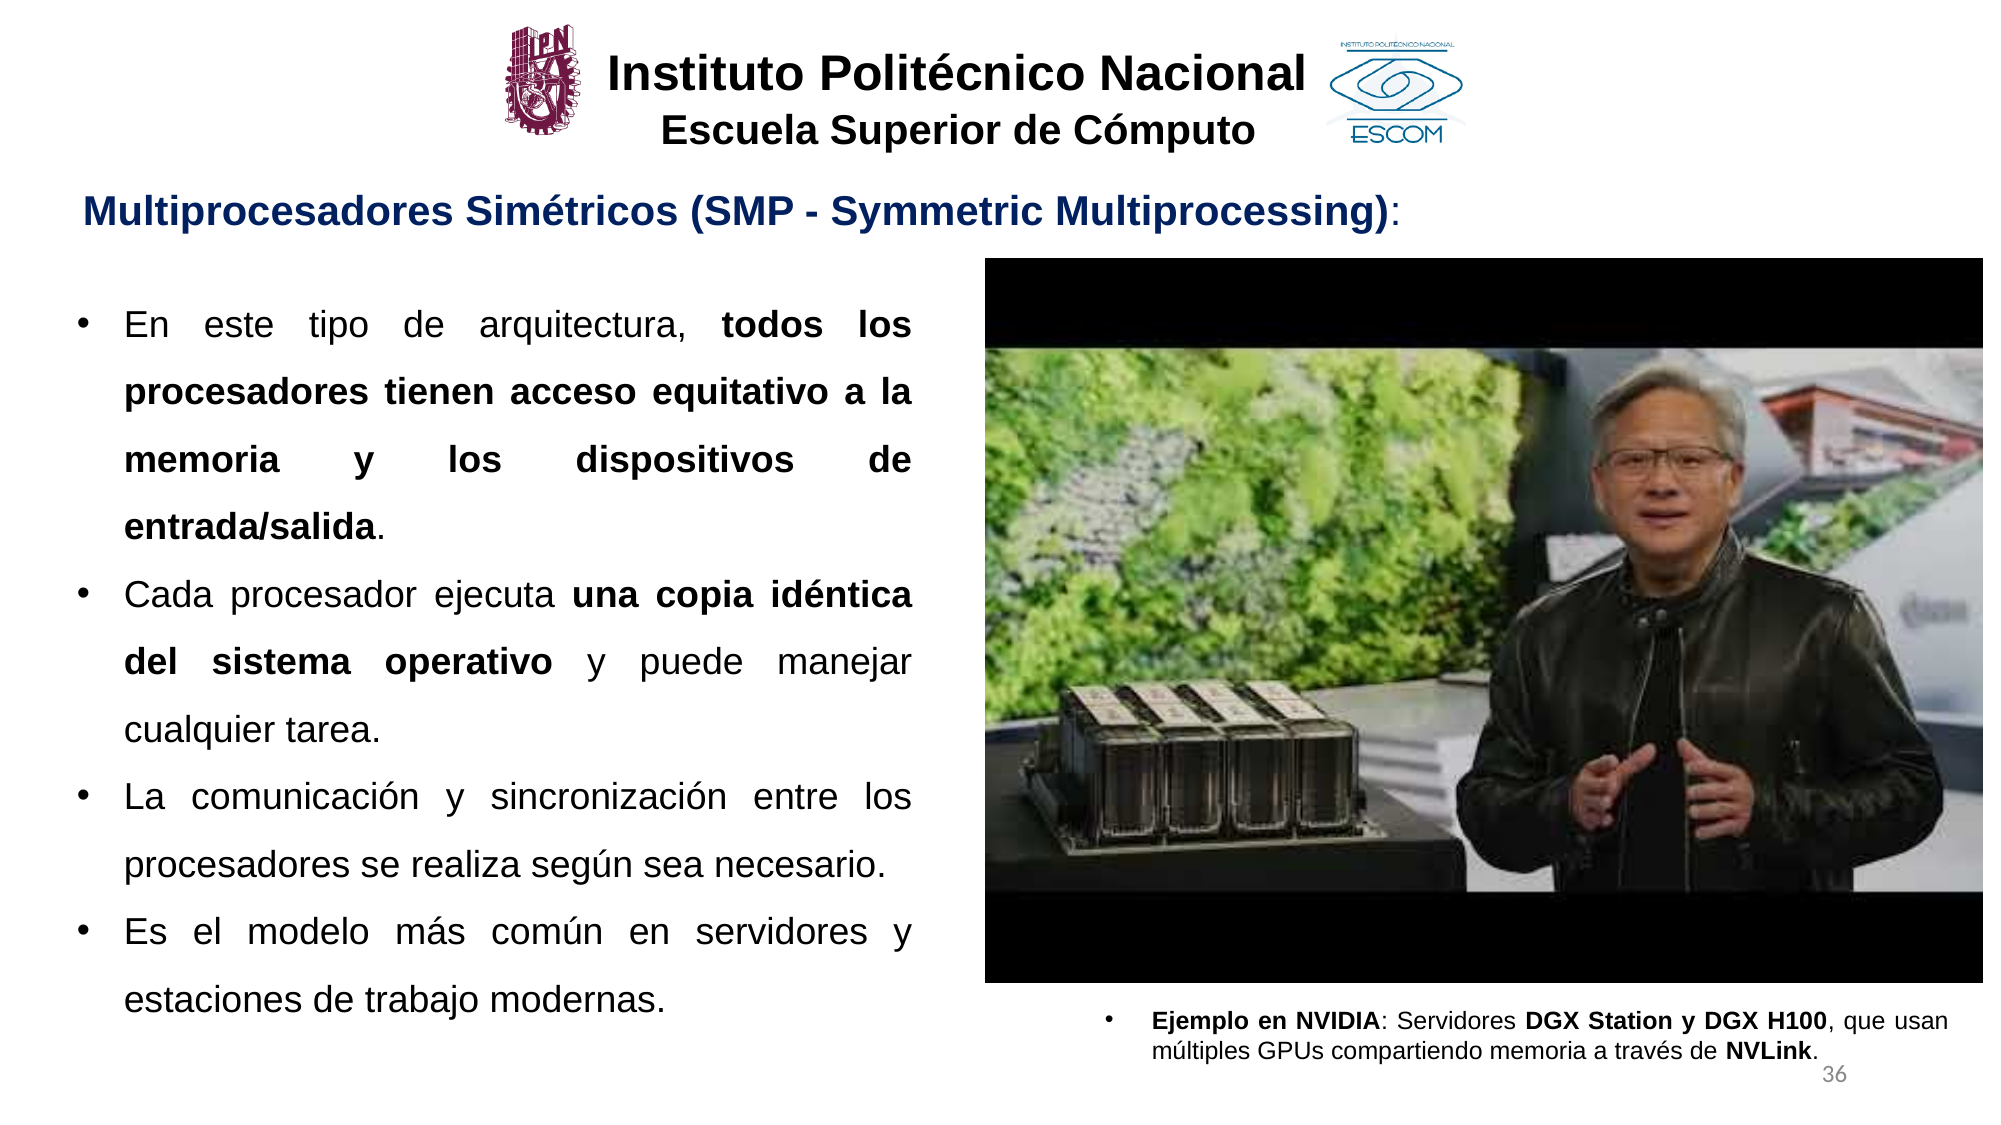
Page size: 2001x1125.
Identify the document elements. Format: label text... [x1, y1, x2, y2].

text_box Instituto Politécnico Nacional [596, 33, 1321, 108]
slide_number 36 [1412, 1072, 1863, 1103]
text_box En este tipo de arquitectura, todos los procesadores tienen acceso equitativo a la memoria y los dispositivos de entrada/salida. Cada procesador ejecuta una copia idéntica del sistema operativo y puede manejar cualquier tarea. La comunicación y sincronización entre los procesadores se realiza según sea necesario. Es el modelo más común en servidores y estaciones de trabajo modernas. [62, 269, 928, 1028]
text_box Ejemplo en NVIDIA: Servidores DGX Station y DGX H100, que usan múltiples GPUs compartiendo memoria a través de NVLink. [1090, 996, 1964, 1072]
picture [494, 14, 591, 142]
picture [1326, 22, 1466, 162]
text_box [984, 257, 1984, 984]
text_box Escuela Superior de Cómputo [471, 95, 1321, 161]
text_box Multiprocesadores Simétricos (SMP - Symmetric Multiprocessing): [68, 176, 1417, 242]
